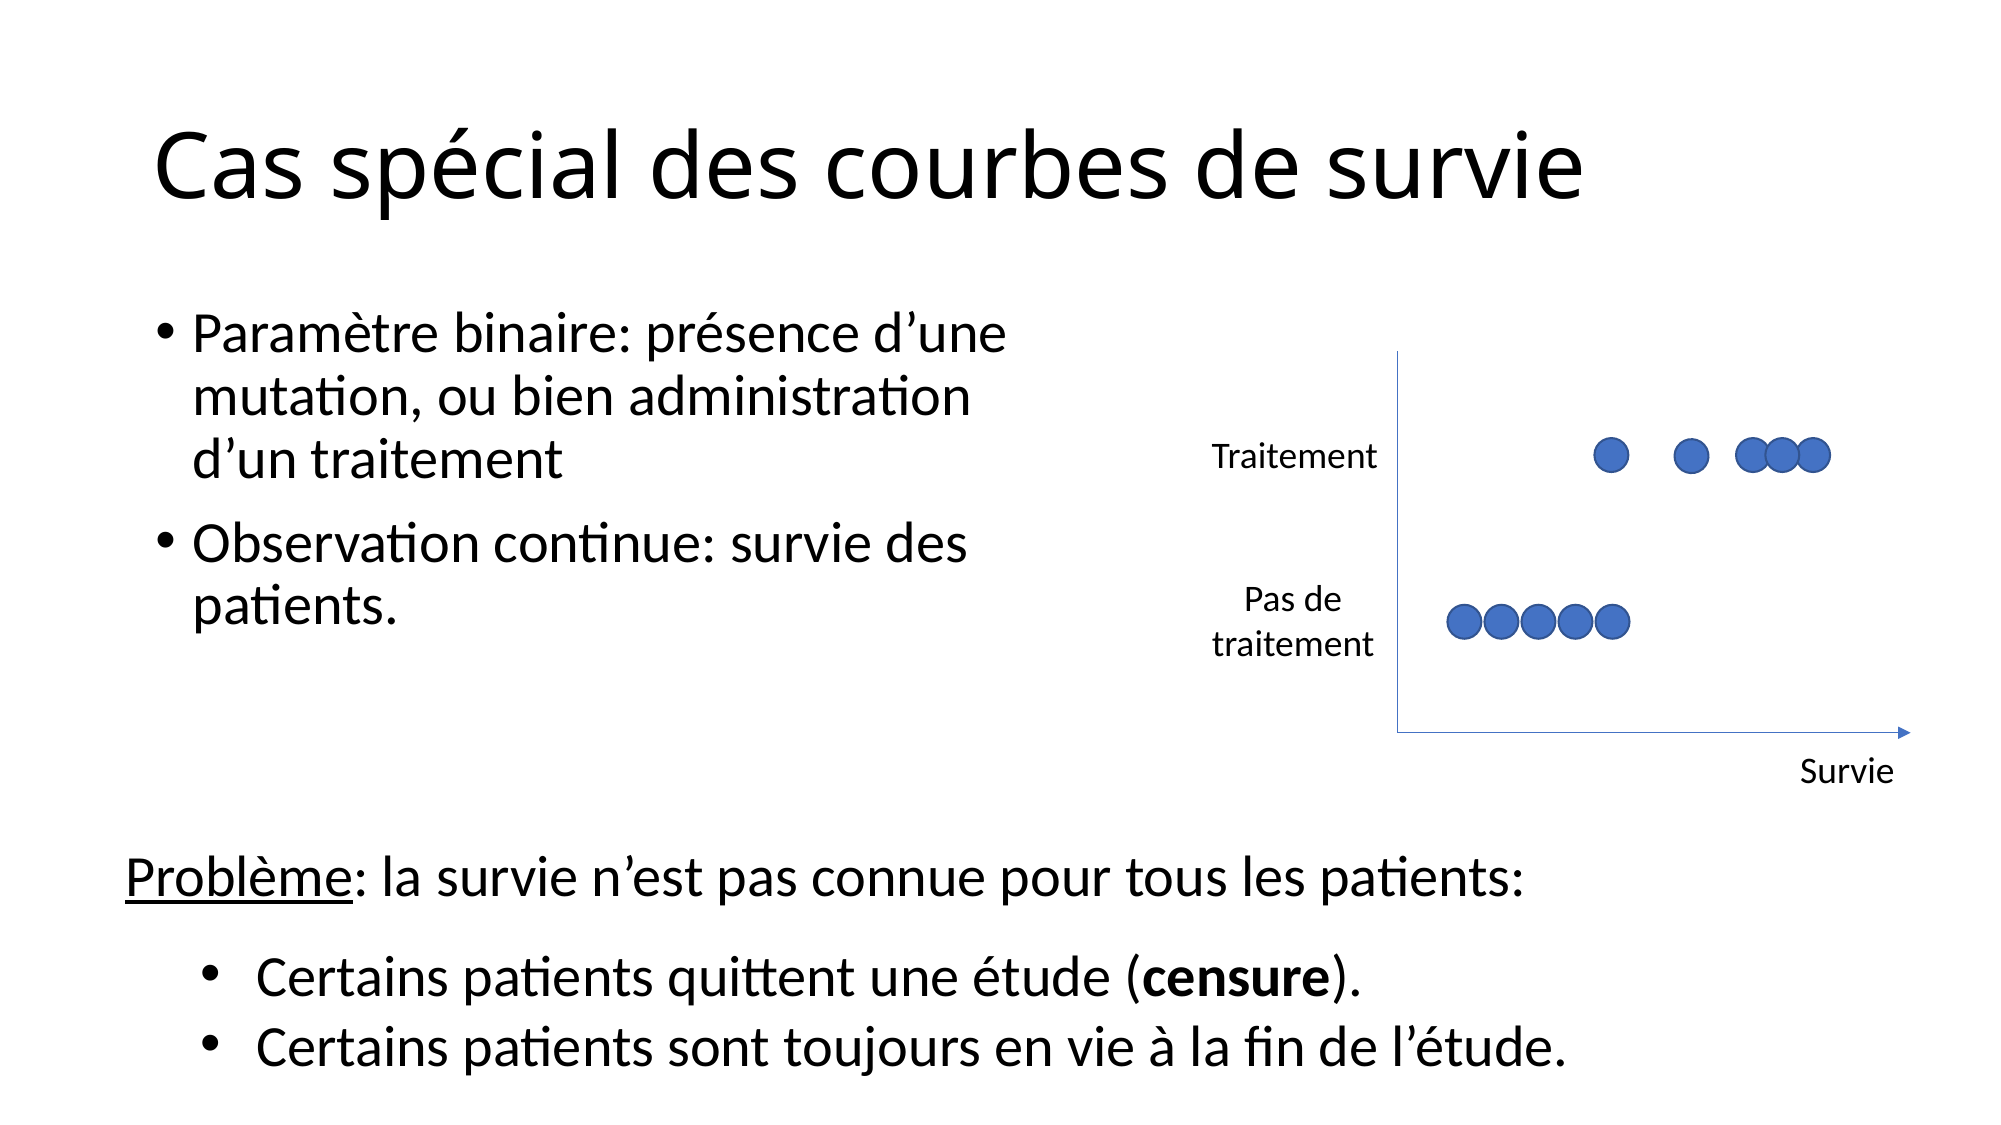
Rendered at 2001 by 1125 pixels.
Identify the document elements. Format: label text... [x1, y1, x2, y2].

title Cas spécial des courbes de survie [137, 59, 1863, 278]
list Paramètre binaire: présence d’une mutation, ou bien administration d’un traitement Observation continue: survie des patients. [140, 294, 1052, 693]
text_box Survie [1845, 738, 1940, 799]
text_box Pas de traitement [1190, 566, 1396, 672]
text_box Traitement [1192, 423, 1398, 484]
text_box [1462, 285, 1845, 799]
text_box Problème: la survie n’est pas connue pour tous les patients: Certains patients quittent une étude (censure). Certains patients sont toujours en vie à la fin de l’étude. [110, 830, 1813, 1085]
